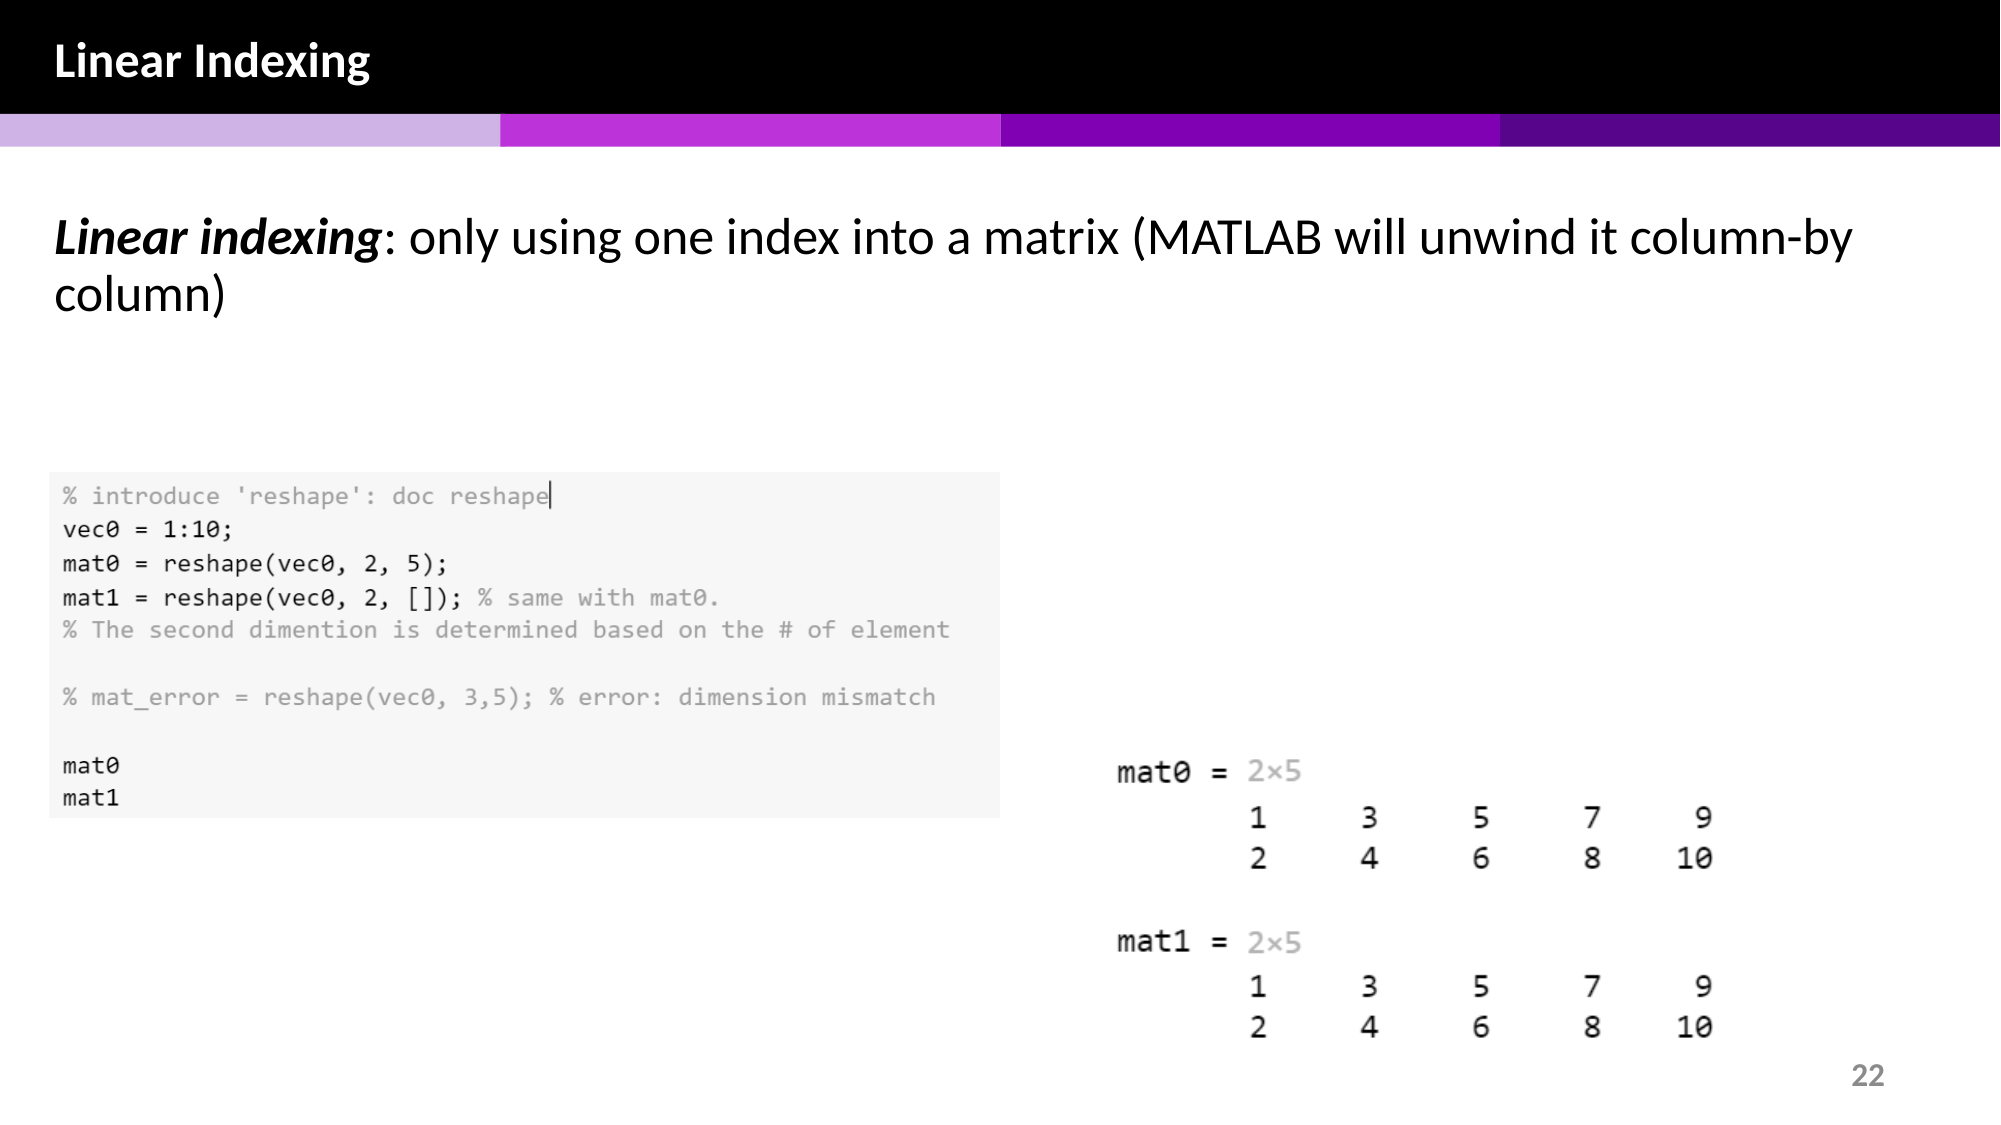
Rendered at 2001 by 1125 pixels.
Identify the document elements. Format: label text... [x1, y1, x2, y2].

picture [1093, 707, 1800, 1103]
picture [49, 472, 1000, 818]
text_box Linear indexing: only using one index into a matrix (MATLAB will unwind it column-by column) [39, 202, 1896, 330]
list Linear Indexing [39, 1, 1964, 114]
